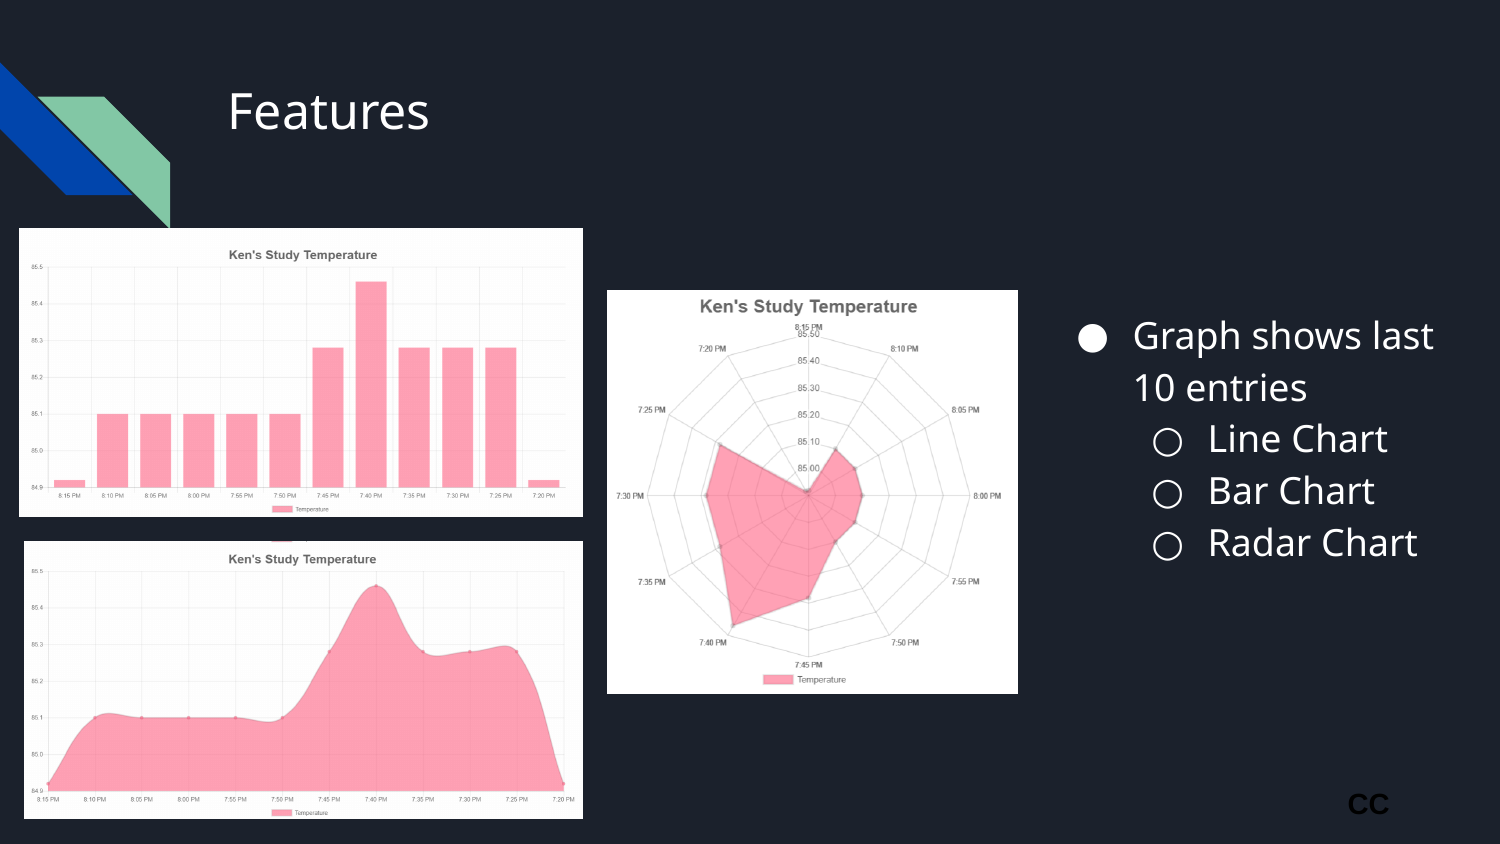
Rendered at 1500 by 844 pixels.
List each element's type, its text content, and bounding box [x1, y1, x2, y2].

title Features [212, 64, 1368, 215]
picture [606, 289, 1018, 695]
text_box CC [1332, 770, 1470, 832]
list Graph shows last 10 entries Line Chart Bar Chart Radar Chart [1042, 290, 1477, 784]
picture [19, 228, 583, 517]
picture [24, 541, 583, 819]
